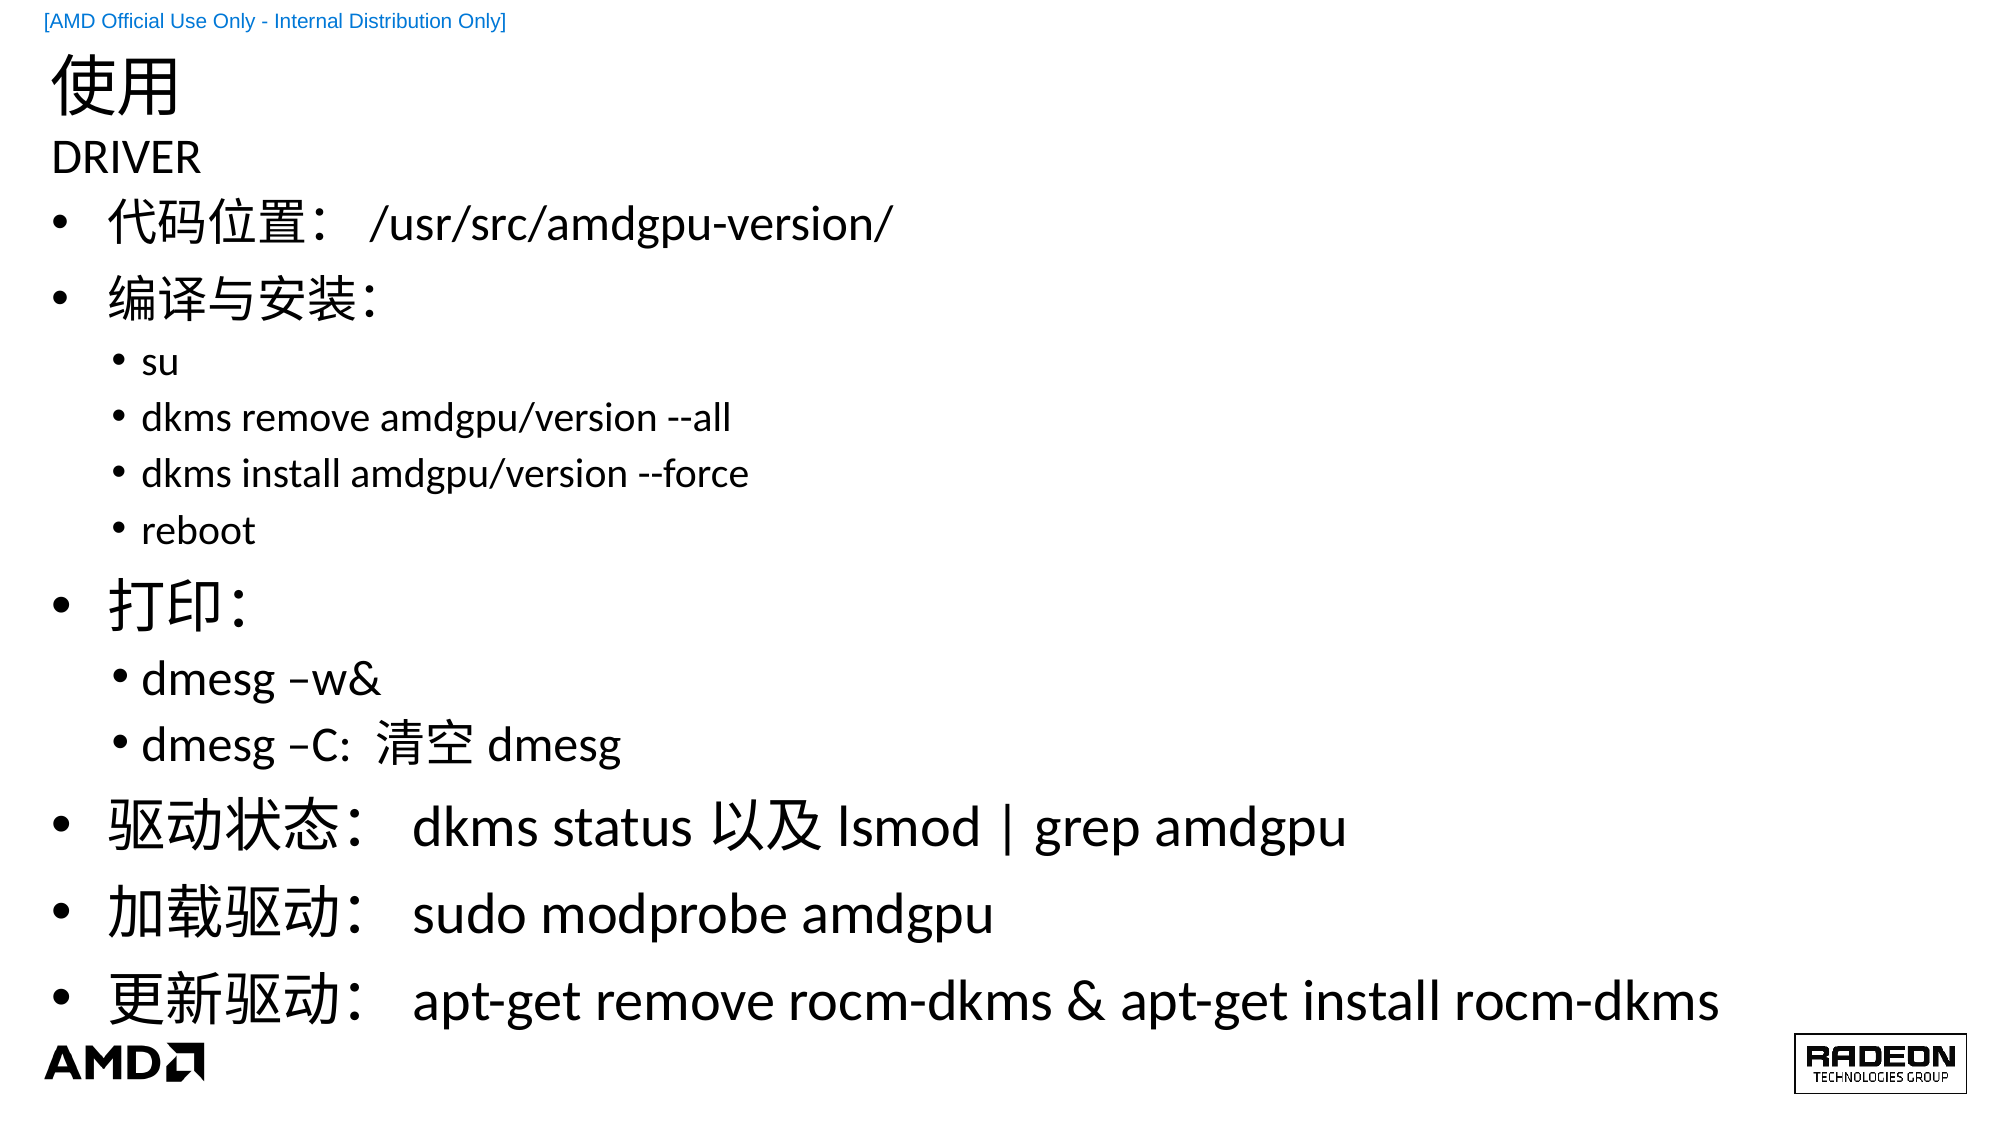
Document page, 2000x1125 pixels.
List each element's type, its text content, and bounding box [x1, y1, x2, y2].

list driver [51, 123, 1957, 184]
list 代码位置：/usr/src/amdgpu-version/ 编译与安装： su dkms remove amdgpu/version --all dkms install amdgpu/version --force reboot 打印： dmesg –w& dmesg –C: 清空dmesg 驱动状态：dkms status以及lsmod | grep amdgpu 加载驱动：sudo modprobe amdgpu 更新驱动：apt-get remove rocm-dkms & apt-get install rocm-dkms [51, 184, 1912, 1037]
picture [1794, 1033, 1967, 1094]
title 使用 [50, 45, 1956, 124]
